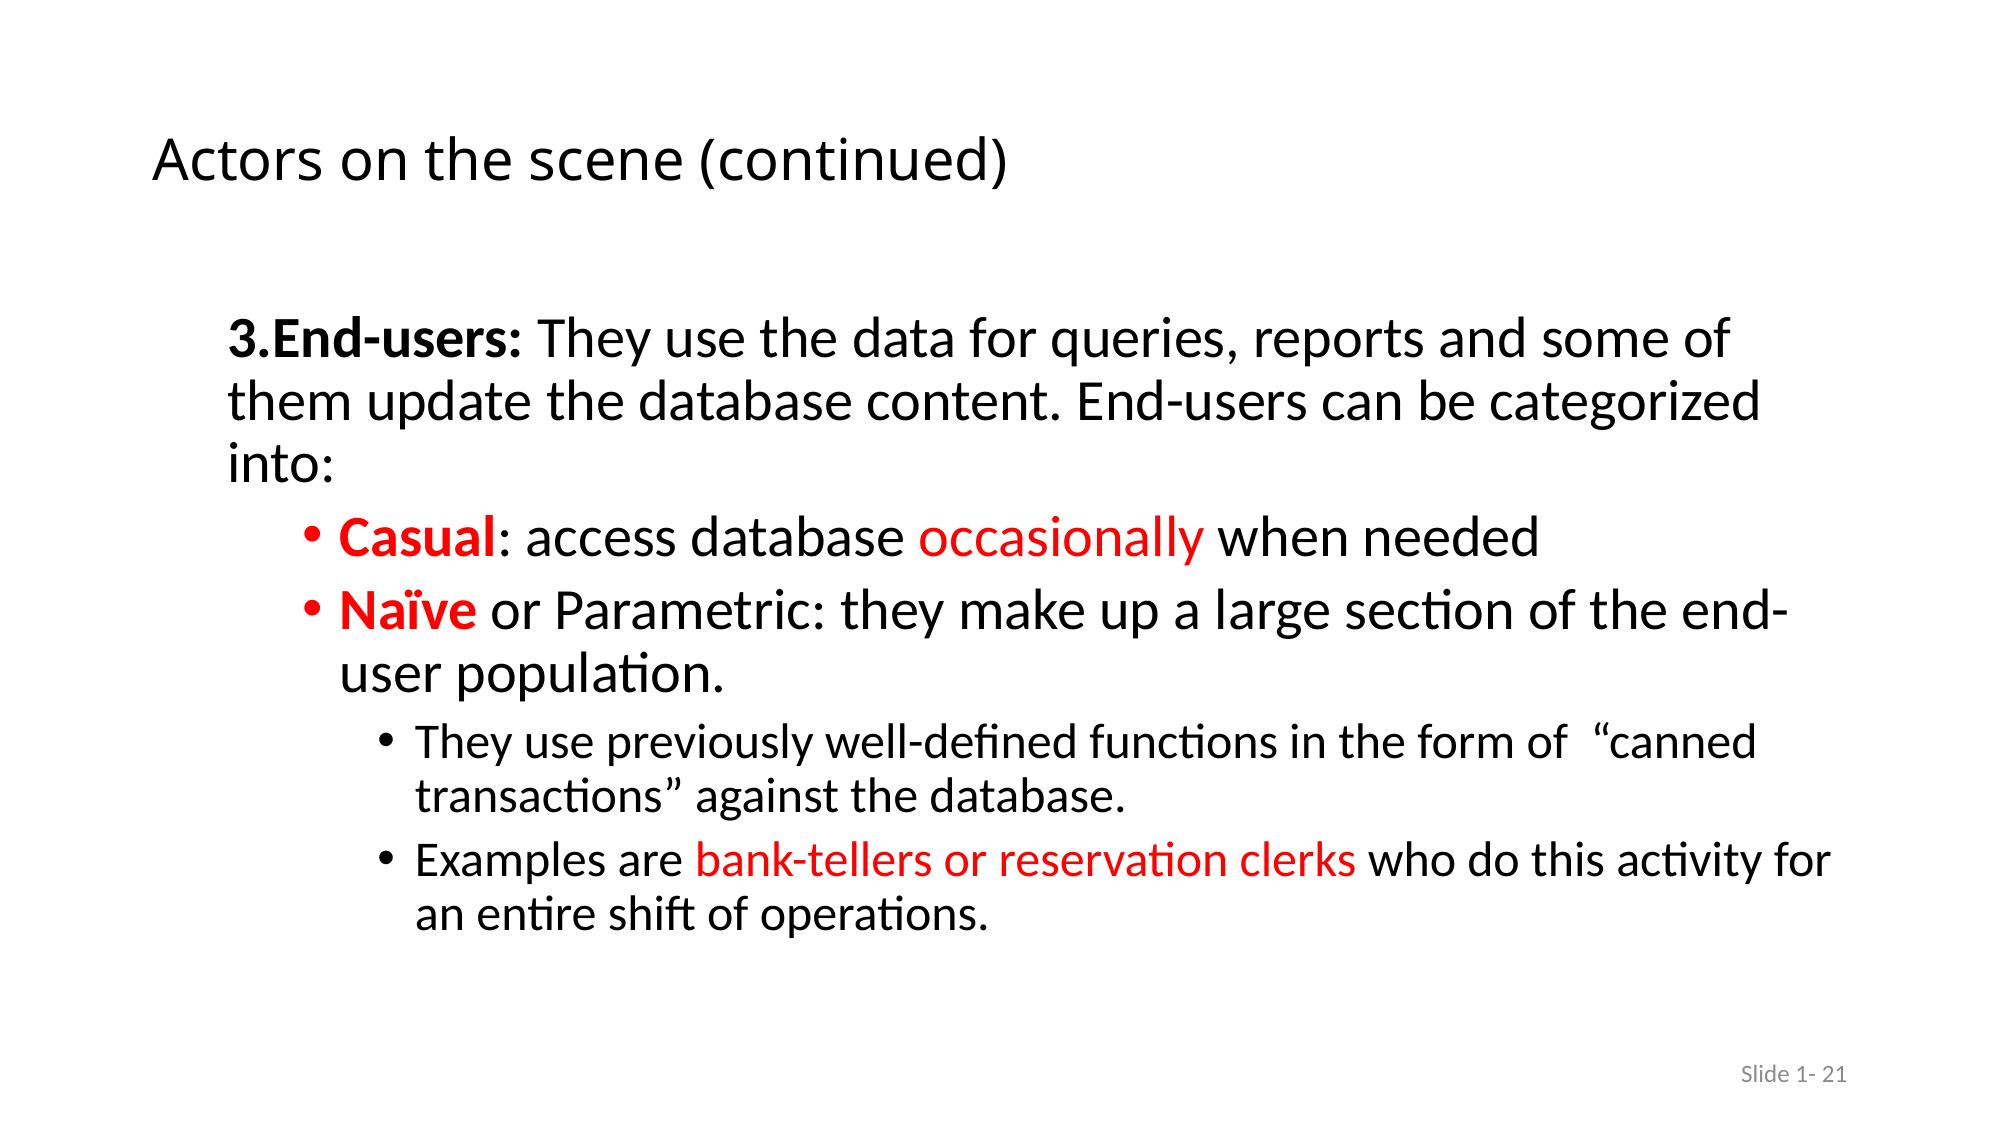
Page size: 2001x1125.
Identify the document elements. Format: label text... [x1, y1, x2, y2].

list 3.End-users: They use the data for queries, reports and some of them update the database content. End-users can be categorized into: Casual: access database occasionally when needed Naïve or Parametric: they make up a large section of the end-user population. They use previously well-defined functions in the form of “canned transactions” against the database. Examples are bank-tellers or reservation clerks who do this activity for an entire shift of operations. [137, 299, 1863, 1014]
slide_number Slide 1- 21 [1412, 1042, 1863, 1103]
title Actors on the scene (continued) [137, 123, 1863, 271]
